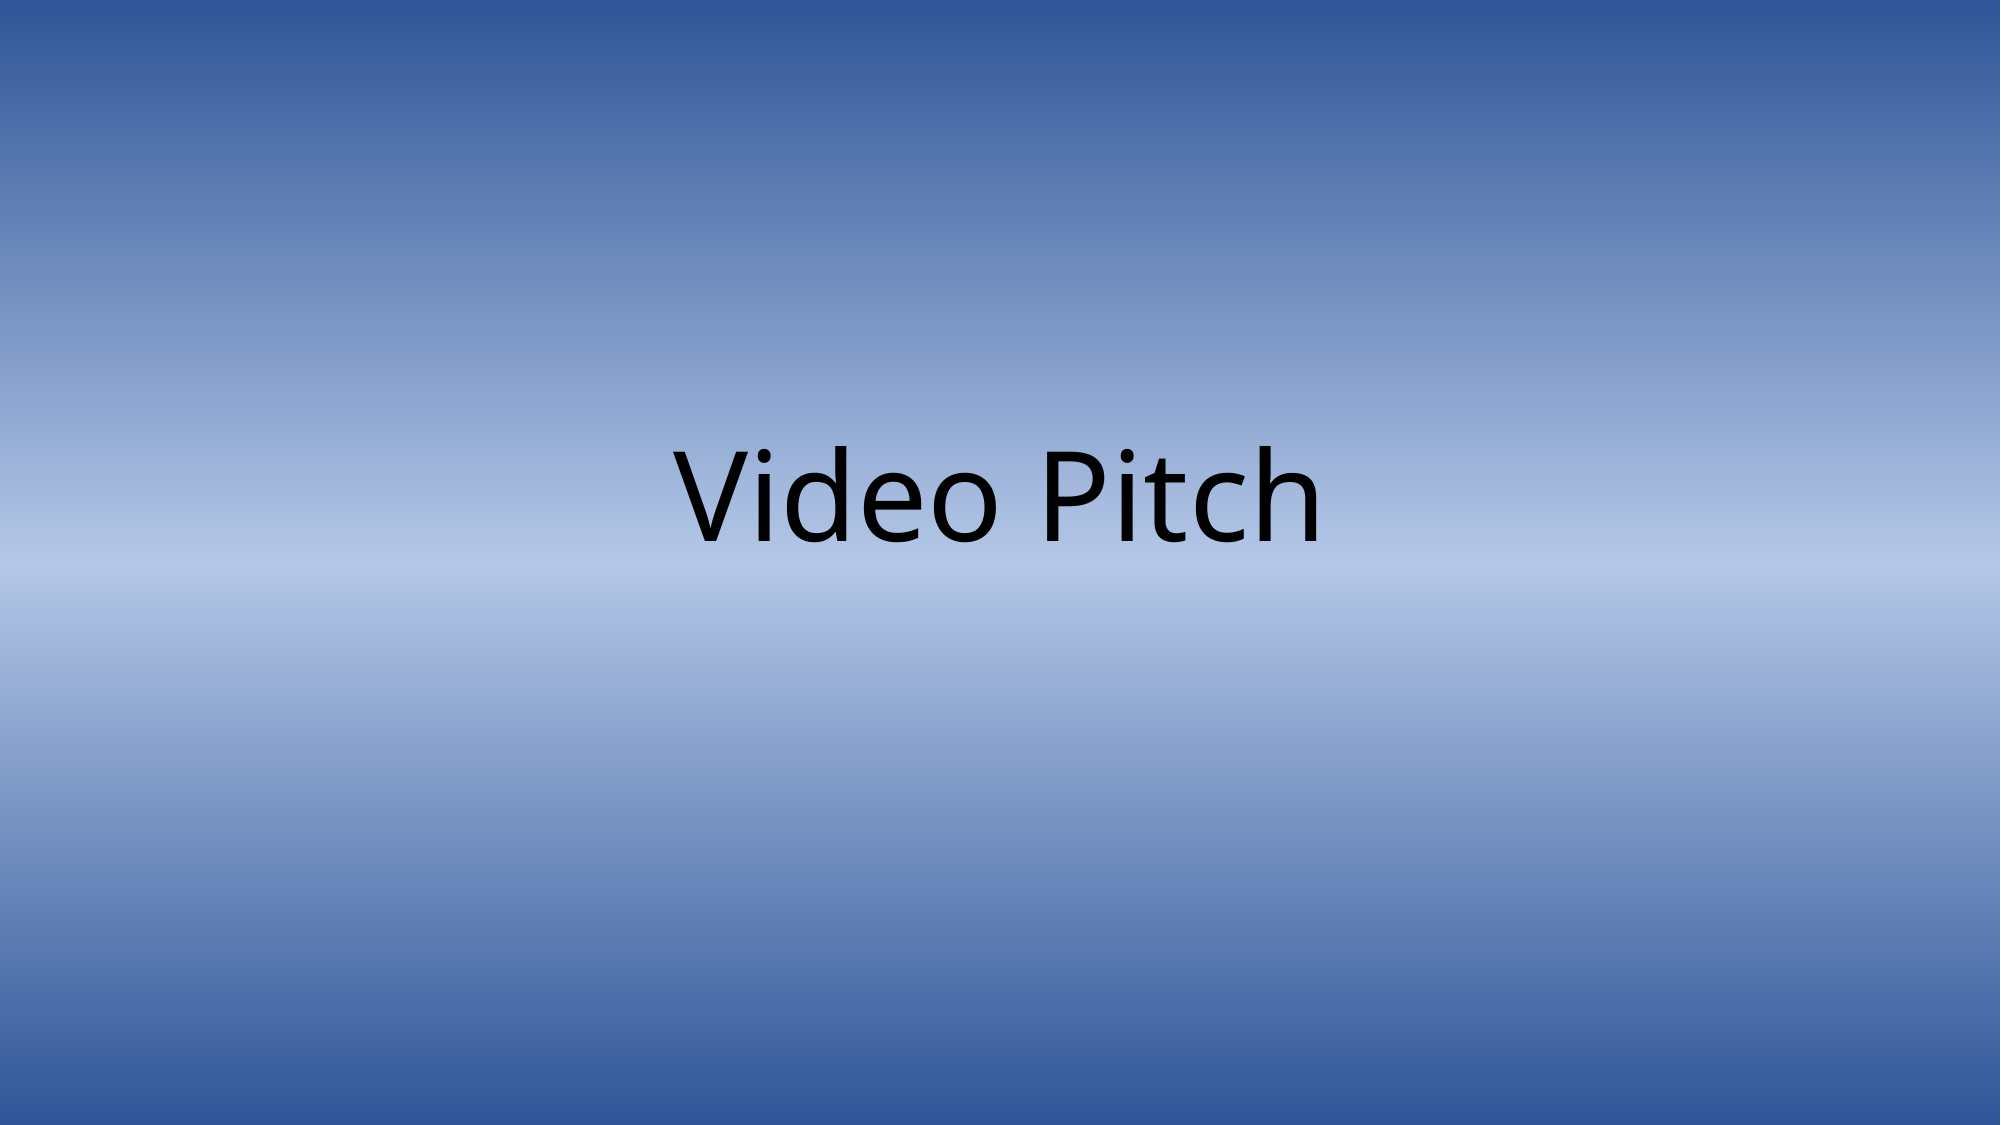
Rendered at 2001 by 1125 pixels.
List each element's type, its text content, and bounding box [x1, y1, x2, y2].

title Video Pitch [249, 184, 1750, 576]
